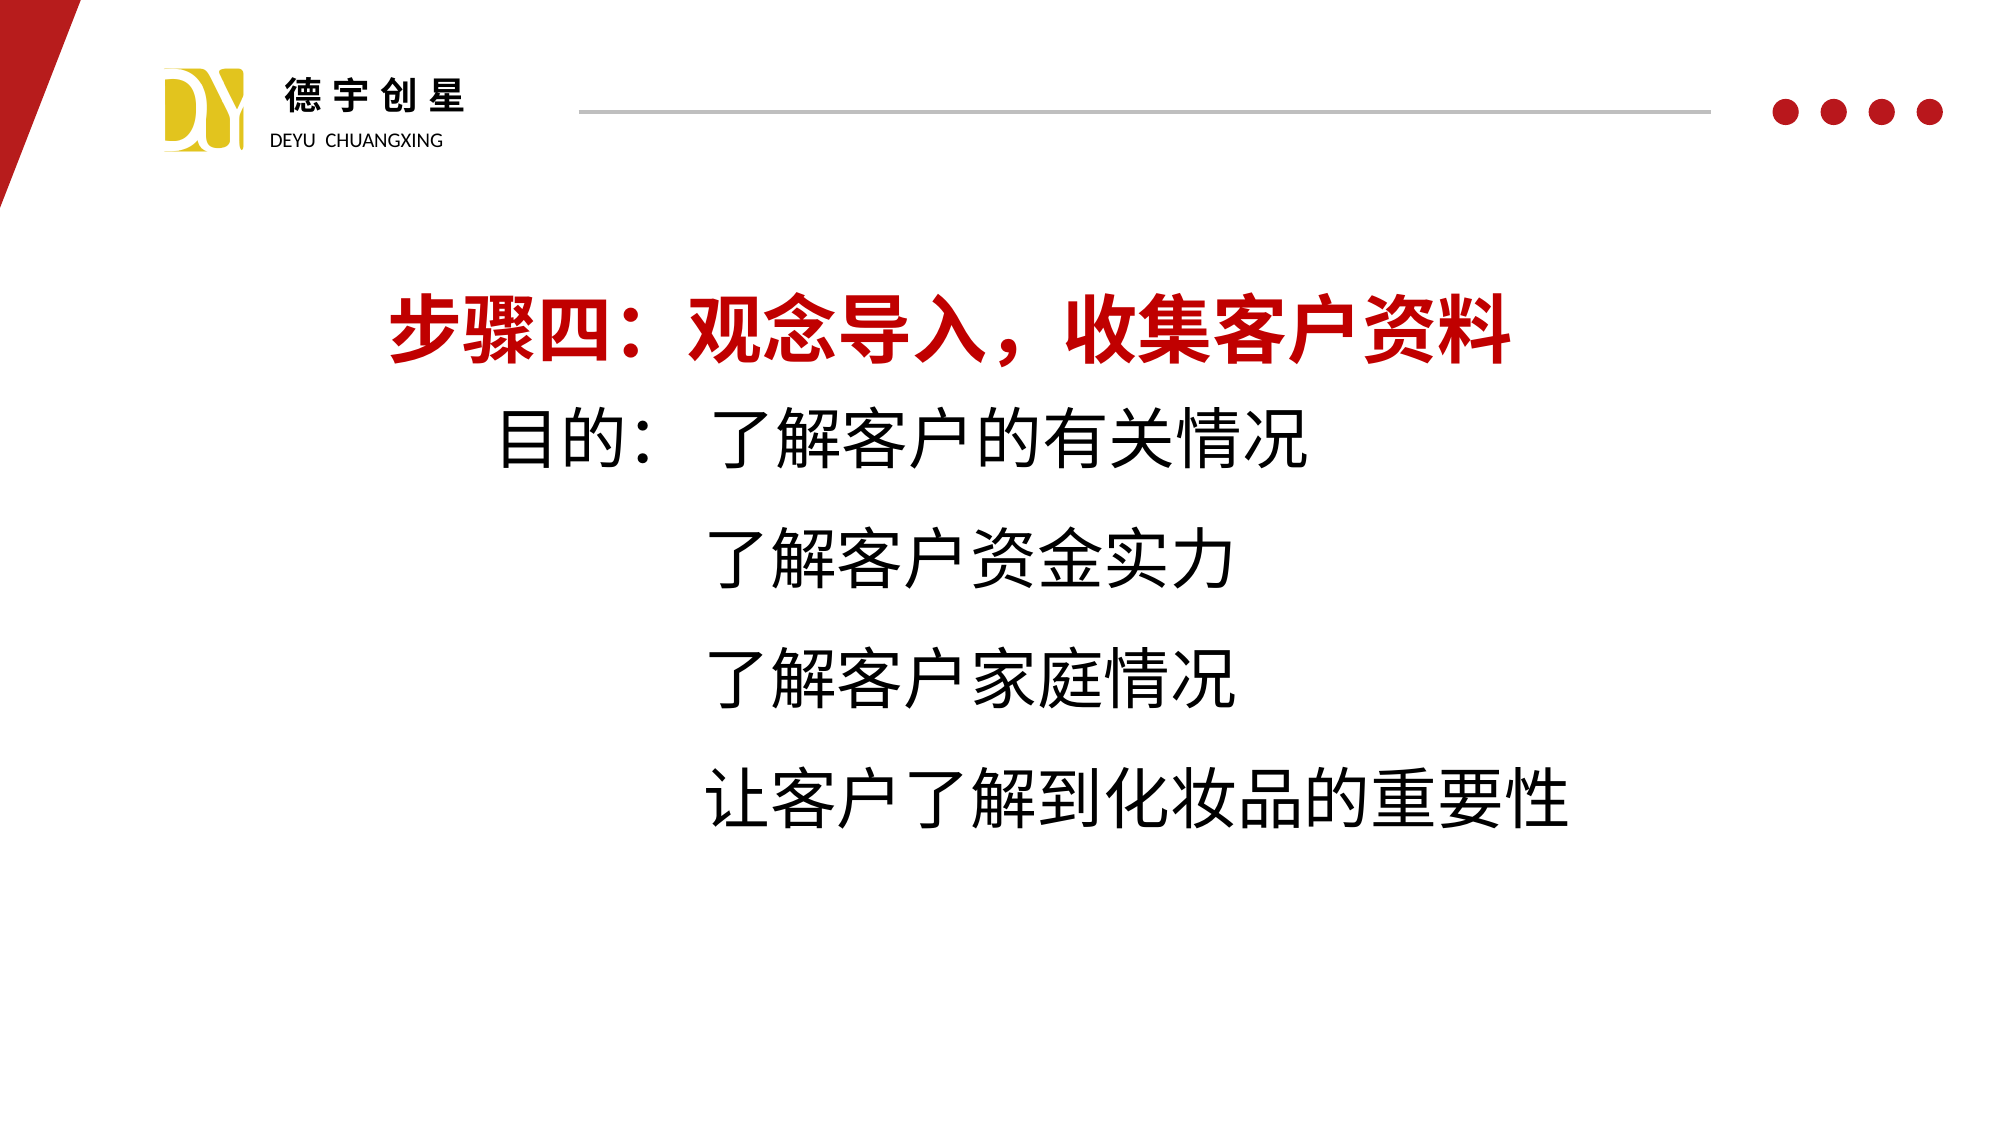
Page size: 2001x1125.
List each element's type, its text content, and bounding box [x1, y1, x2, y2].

text_box 步骤四：观念导入，收集客户资料 目的： 了解客户的有关情况 了解客户资金实力 了解客户家庭情况 让客户了解到化妆品的重要性 [372, 274, 1628, 845]
